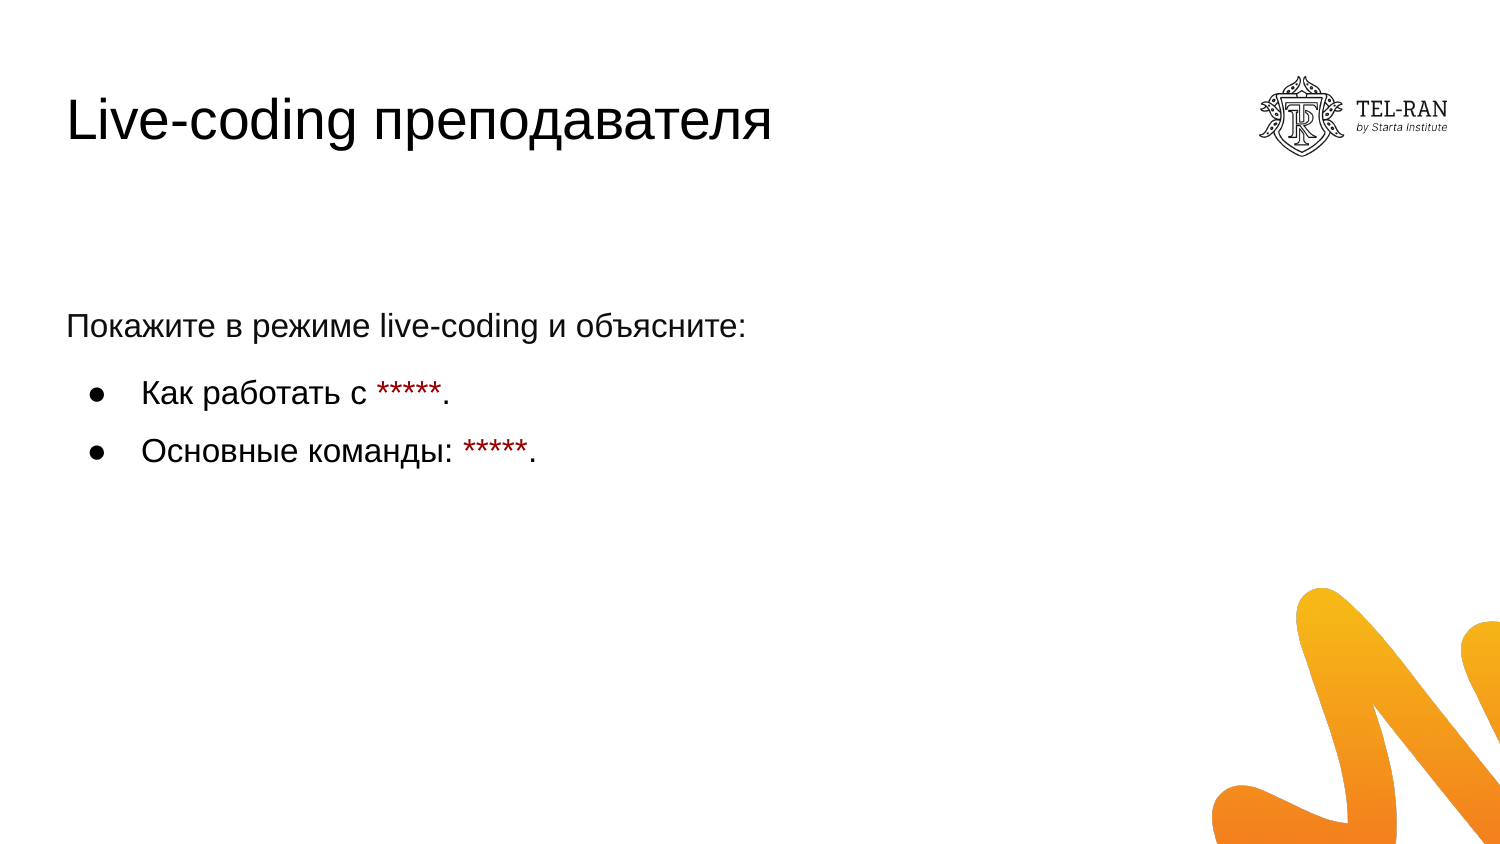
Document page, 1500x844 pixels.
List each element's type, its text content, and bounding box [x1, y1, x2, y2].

picture [1152, 588, 1500, 844]
picture [1259, 76, 1447, 157]
text_box Покажите в режиме live-coding и объясните: Как работать с *****. Основные команды: *****. [51, 286, 1449, 750]
text_box Live-coding преподавателя [51, 72, 1449, 167]
